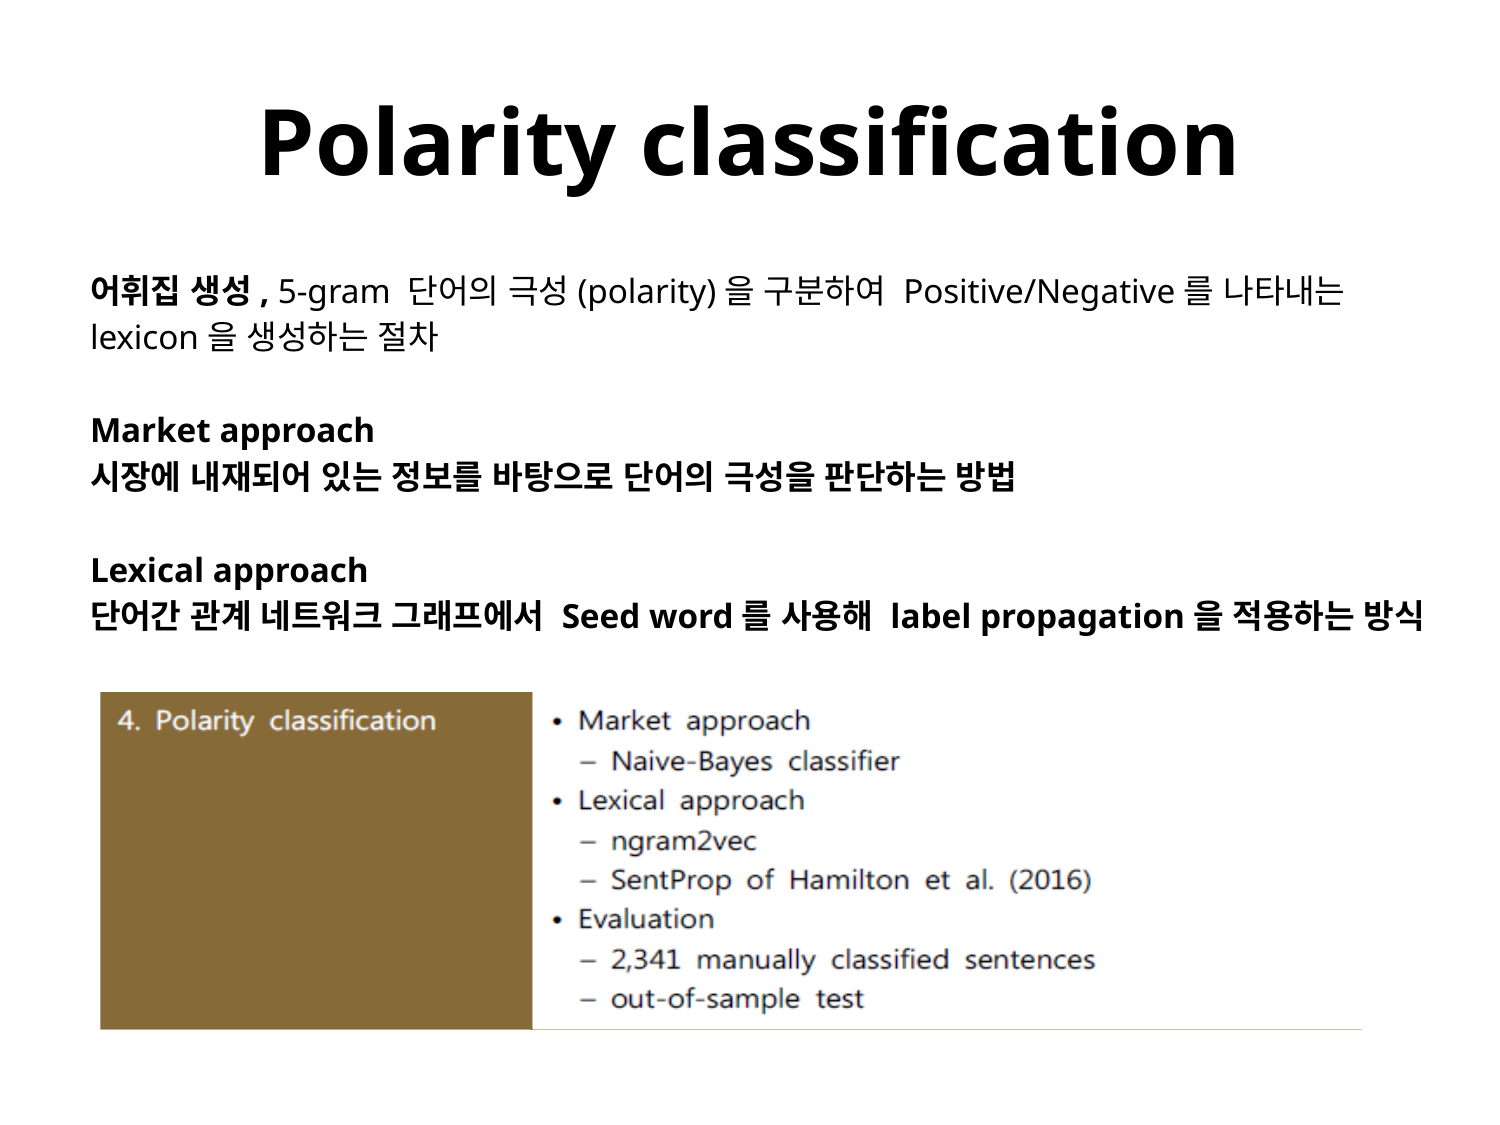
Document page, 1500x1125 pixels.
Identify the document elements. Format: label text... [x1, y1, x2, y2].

list 어휘집 생성, 5-gram 단어의 극성(polarity)을 구분하여 Positive/Negative를 나타내는 lexicon을 생성하는 절차 Market approach 시장에 내재되어 있는 정보를 바탕으로 단어의 극성을 판단하는 방법 Lexical approach 단어간 관계 네트워크 그래프에서 Seed word를 사용해 label propagation을 적용하는 방식 [75, 262, 1500, 1083]
picture [100, 692, 1424, 1030]
title Polarity classification [75, 45, 1425, 233]
